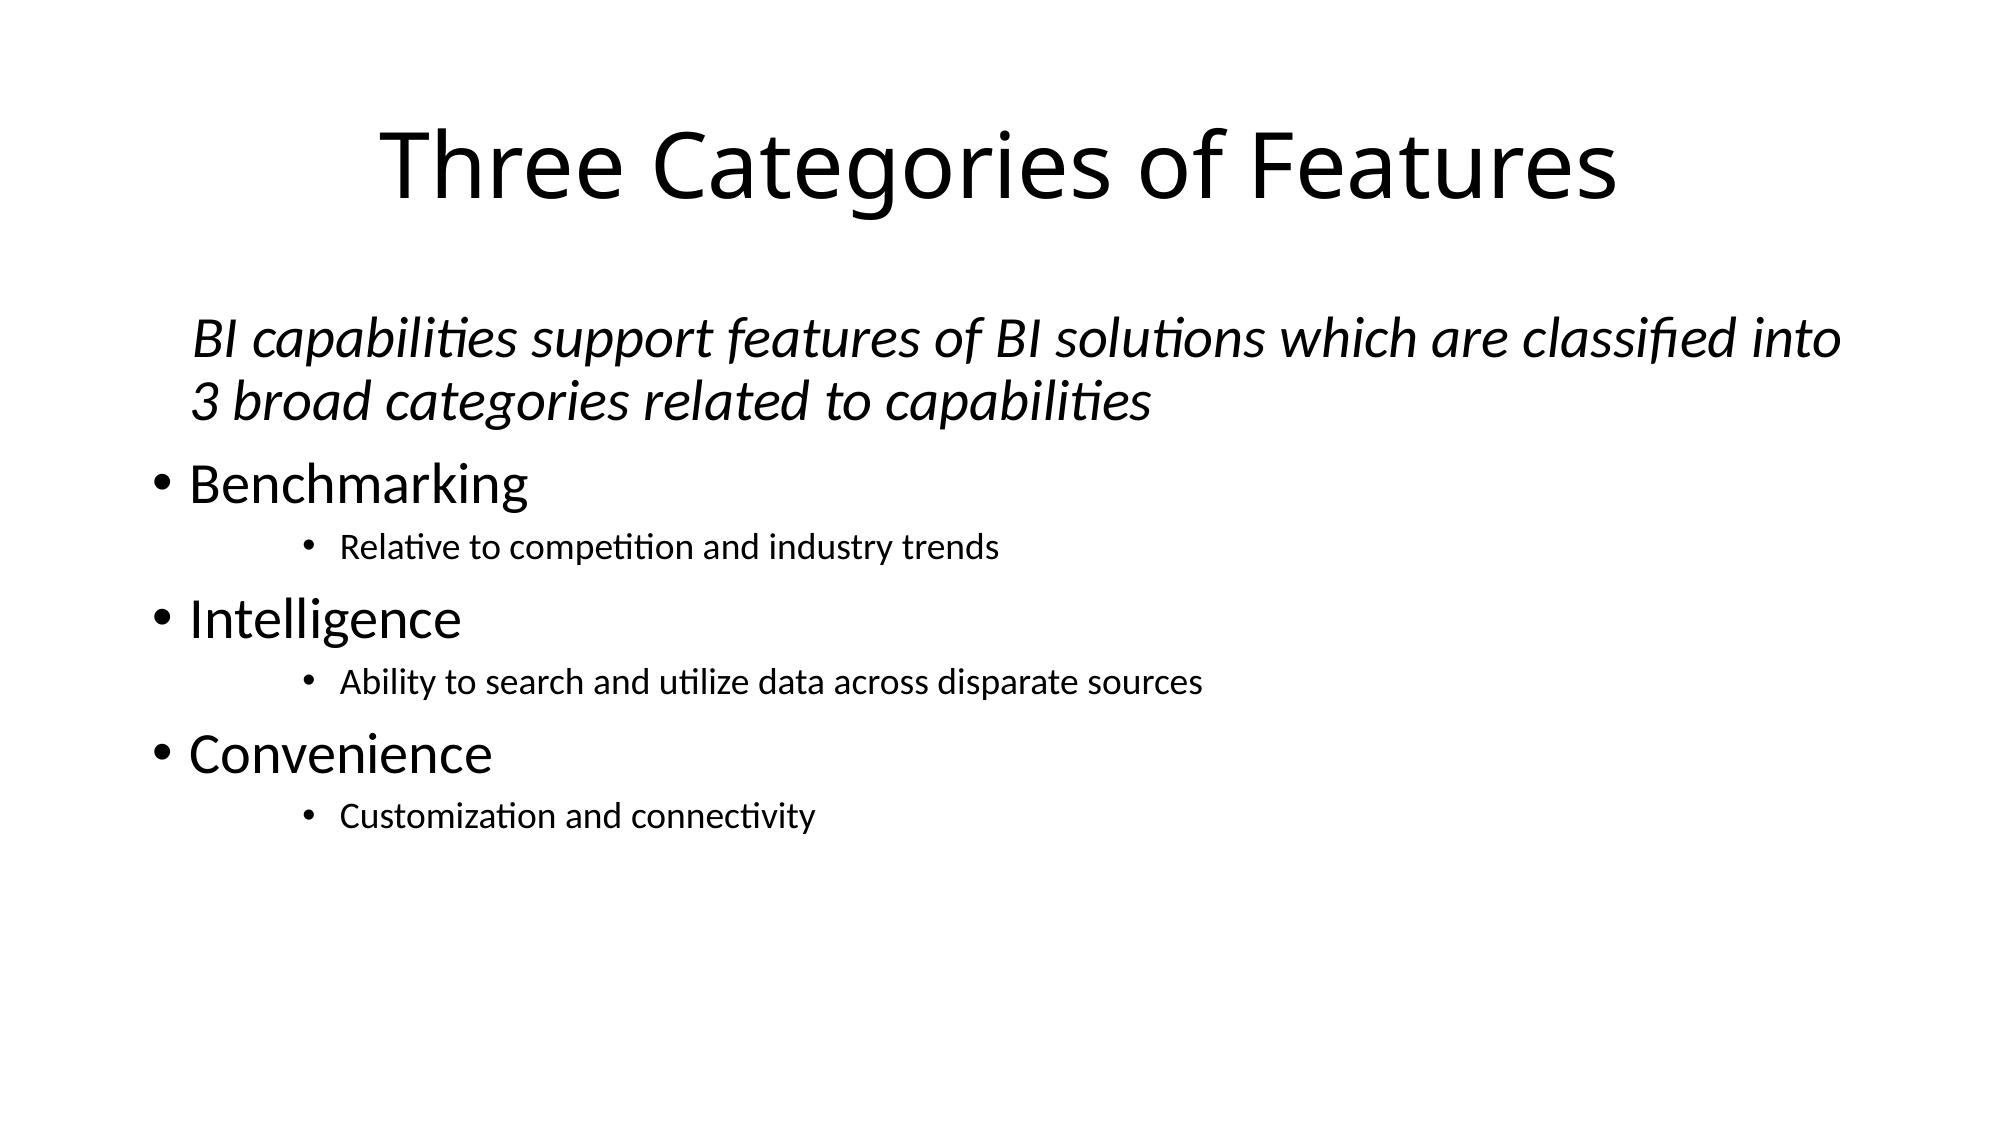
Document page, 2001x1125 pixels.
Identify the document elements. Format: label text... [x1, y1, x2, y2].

title Three Categories of Features [137, 59, 1863, 278]
list BI capabilities support features of BI solutions which are classified into 3 broad categories related to capabilities Benchmarking Relative to competition and industry trends Intelligence Ability to search and utilize data across disparate sources Convenience Customization and connectivity [137, 299, 1863, 1014]
